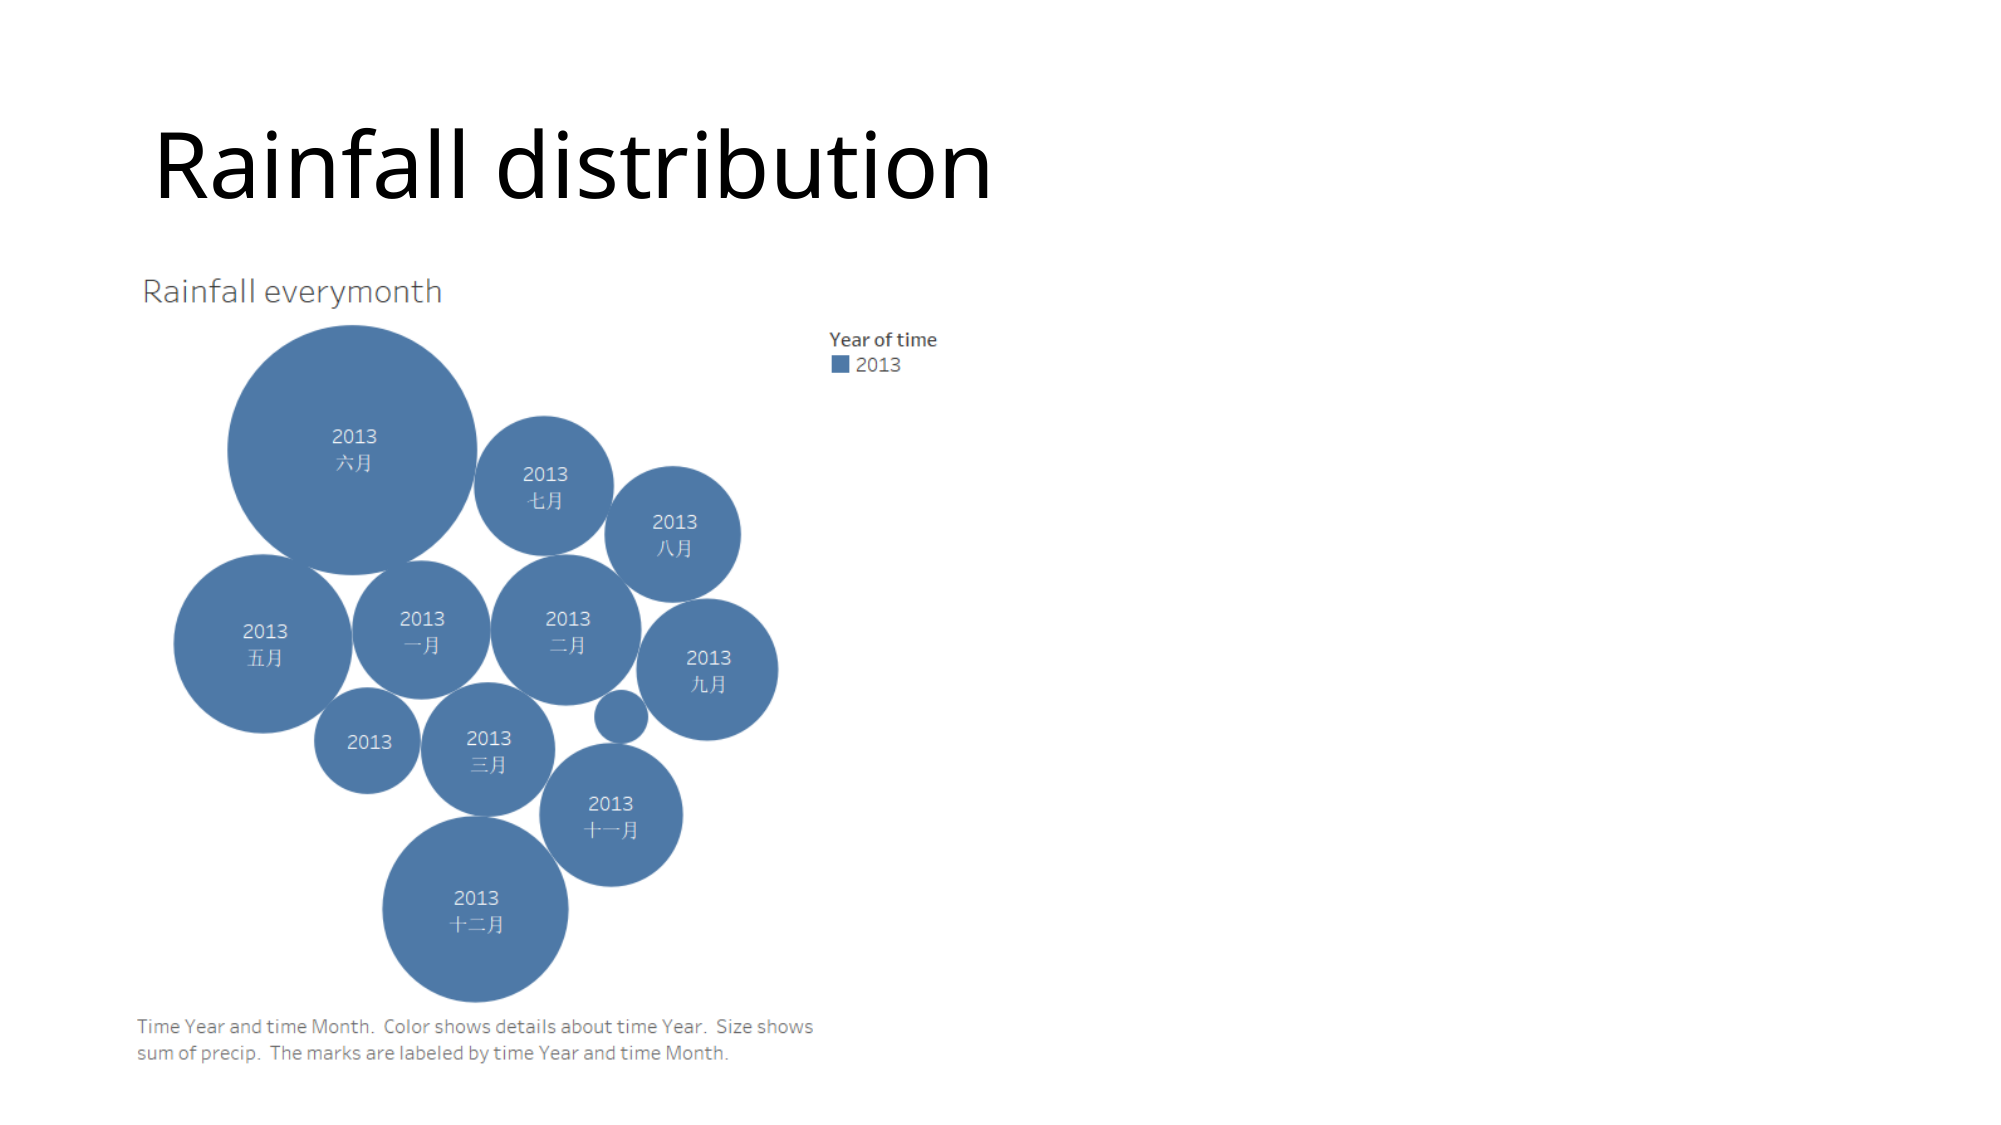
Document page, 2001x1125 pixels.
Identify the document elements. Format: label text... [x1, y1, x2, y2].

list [137, 261, 1004, 1066]
title Rainfall distribution [137, 59, 1863, 278]
